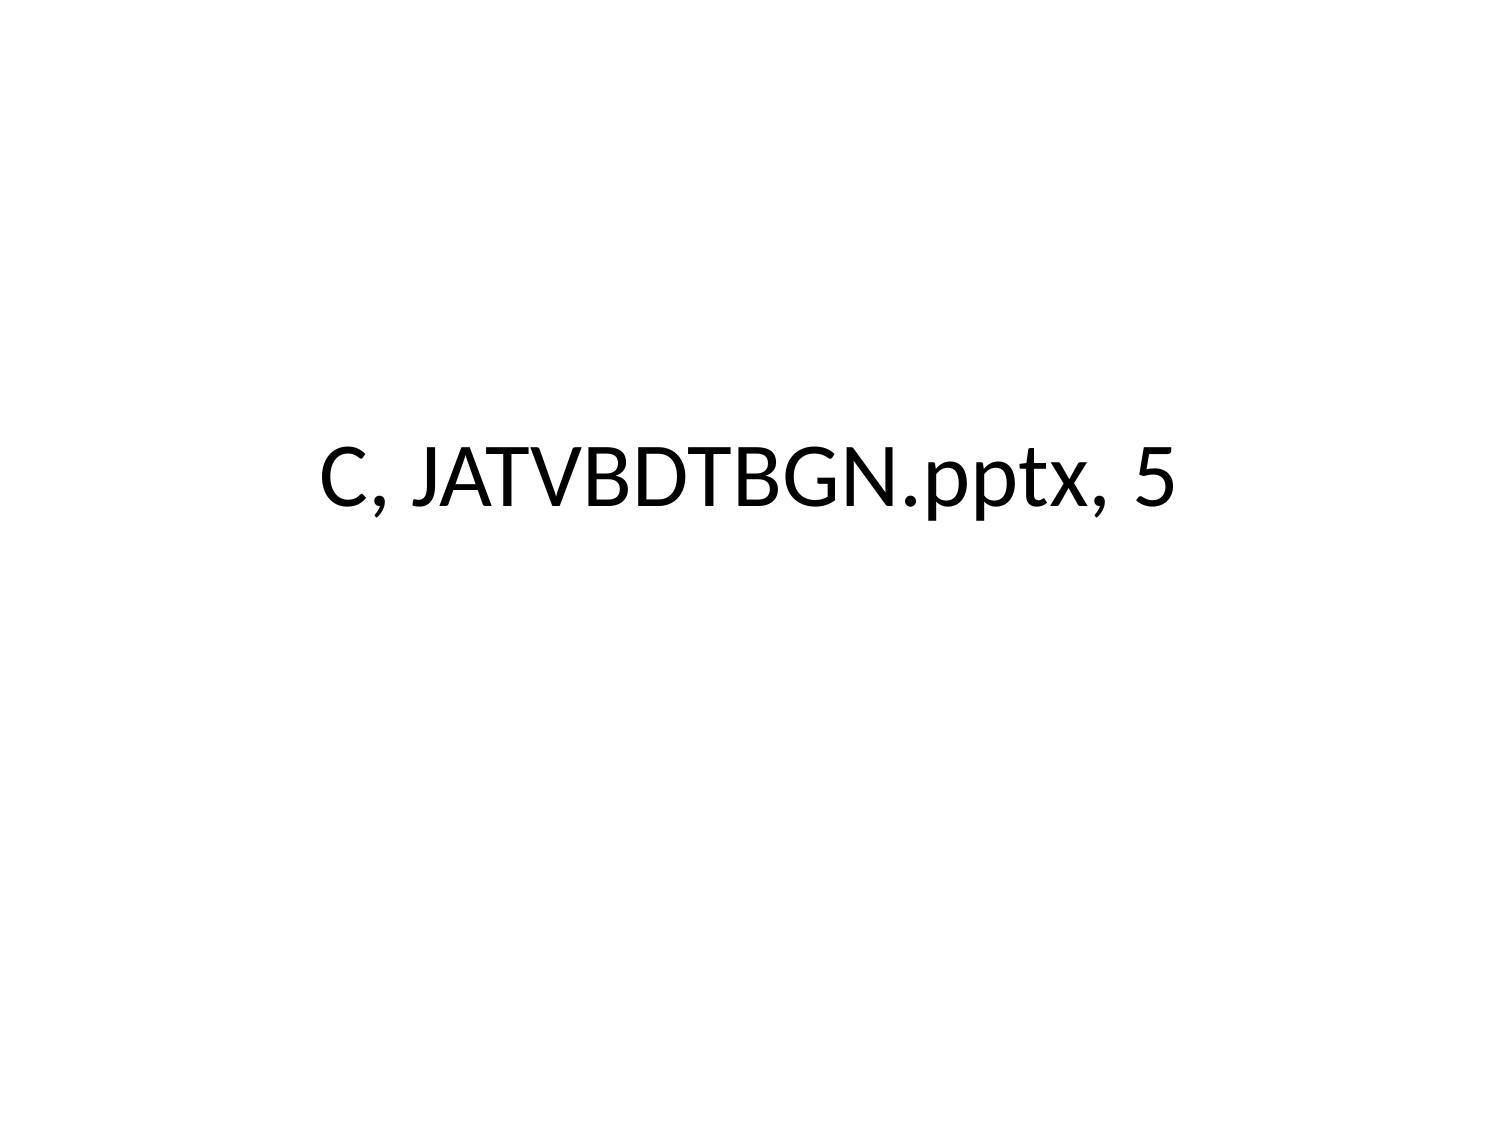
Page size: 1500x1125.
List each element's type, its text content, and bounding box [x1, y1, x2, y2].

title C, JATVBDTBGN.pptx, 5 [112, 349, 1388, 591]
